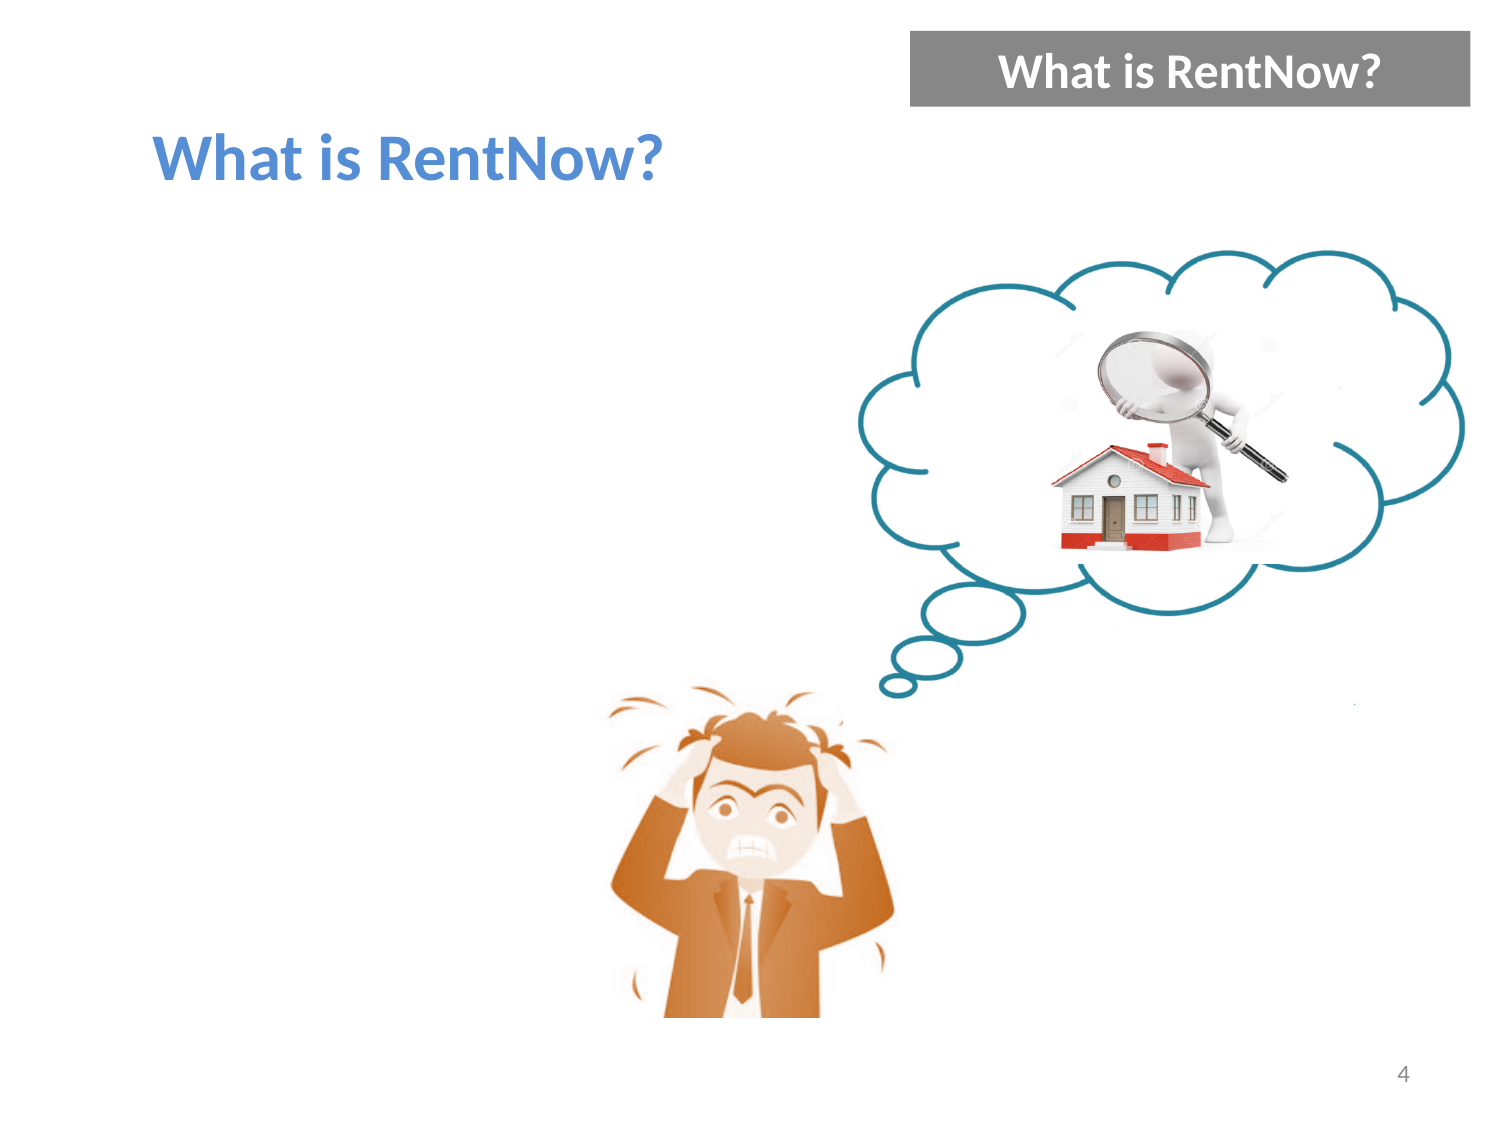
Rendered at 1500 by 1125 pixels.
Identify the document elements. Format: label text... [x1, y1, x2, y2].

picture [586, 205, 1488, 1018]
text_box What is RentNow? [137, 106, 1450, 202]
text_box What is RentNow? [910, 30, 1471, 107]
slide_number 4 [1074, 1042, 1425, 1103]
